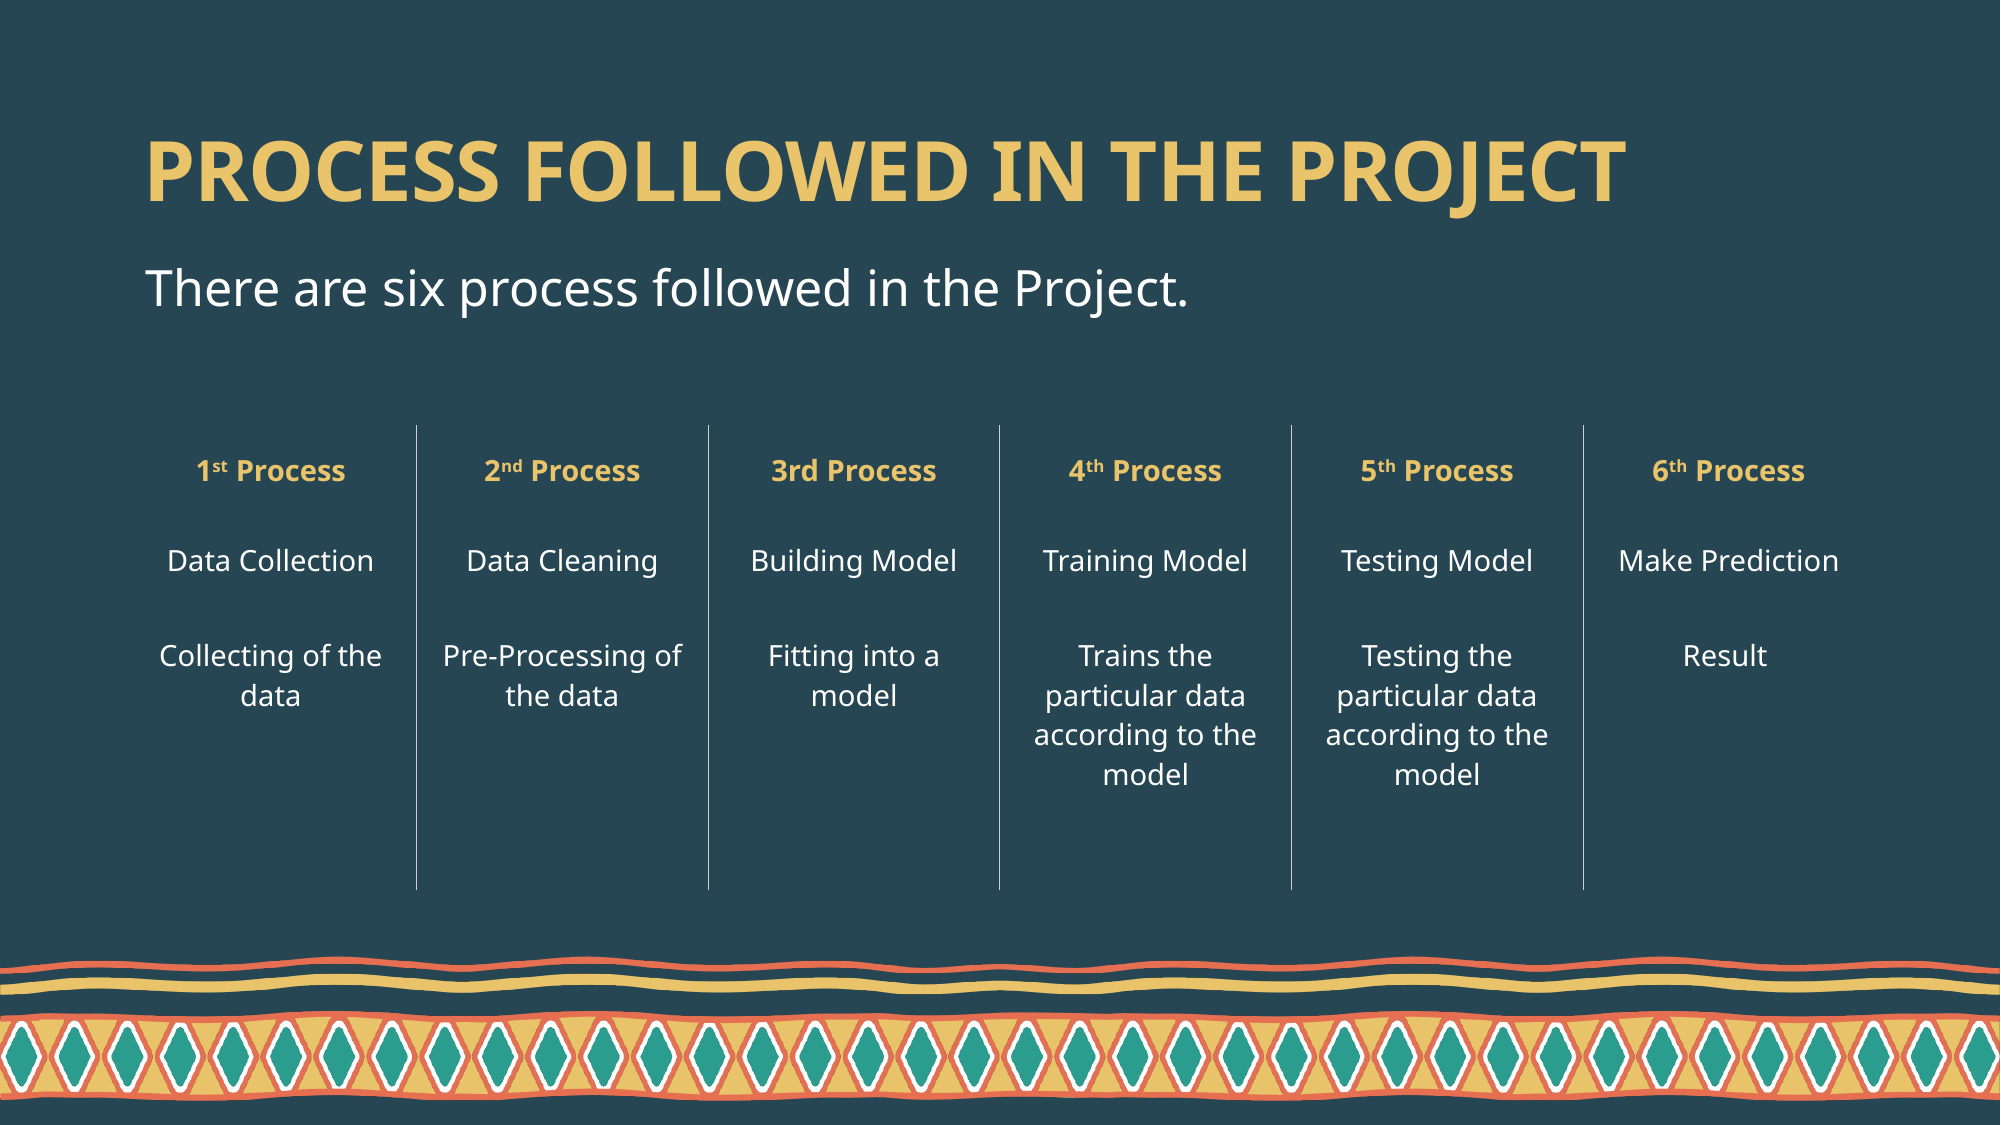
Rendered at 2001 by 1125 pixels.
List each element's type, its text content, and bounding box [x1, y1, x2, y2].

table_header 6th Process [1584, 425, 1875, 515]
table_cell Result [1584, 605, 1875, 890]
table_header 3rd Process [709, 425, 999, 515]
table_cell Testing Model [1292, 515, 1583, 605]
table_cell Make Prediction [1584, 515, 1875, 605]
list There are six process followed in the Project. [145, 263, 1855, 381]
table_header 4th Process [1000, 425, 1291, 515]
table_header 5th Process [1292, 425, 1583, 515]
table_cell Data Collection [125, 515, 416, 605]
picture [0, 956, 2000, 1101]
table_cell Trains the particular data according to the model [1000, 605, 1291, 890]
table_cell Testing the particular data according to the model [1292, 605, 1583, 890]
table_cell Fitting into a model [709, 605, 999, 890]
table_header 1st Process [125, 425, 416, 515]
table_cell Building Model [709, 515, 999, 605]
table_cell Pre-Processing of the data [417, 605, 708, 890]
title PROCESS FOLLOWED IN THE PROJECT [143, 113, 1853, 219]
table_header 2nd Process [417, 425, 708, 515]
table_cell Collecting of the data [125, 605, 416, 890]
table_cell Training Model [1000, 515, 1291, 605]
table_cell Data Cleaning [417, 515, 708, 605]
